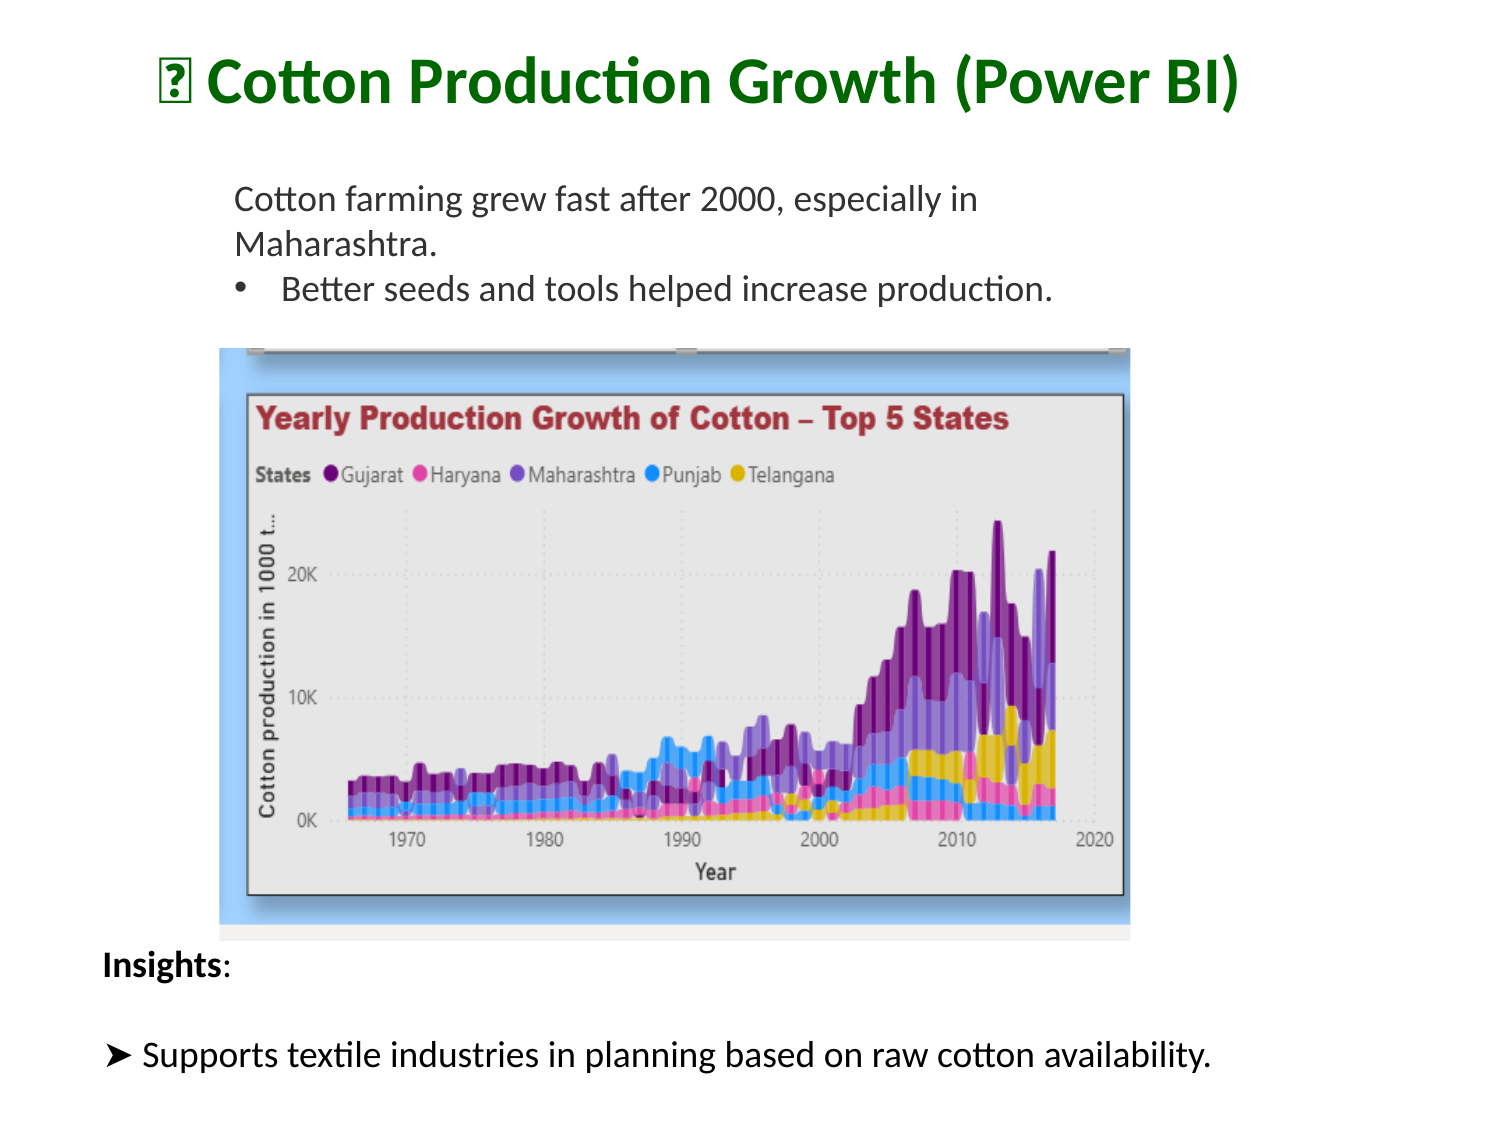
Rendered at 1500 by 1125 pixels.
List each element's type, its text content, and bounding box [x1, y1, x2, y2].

text_box Insights: ➤ Supports textile industries in planning based on raw cotton availability. [87, 887, 1487, 1083]
text_box Cotton farming grew fast after 2000, especially in Maharashtra. Better seeds and tools helped increase production. [219, 166, 1131, 317]
text_box 👕 Cotton Production Growth (Power BI) [98, 29, 1258, 125]
picture [219, 348, 1131, 941]
